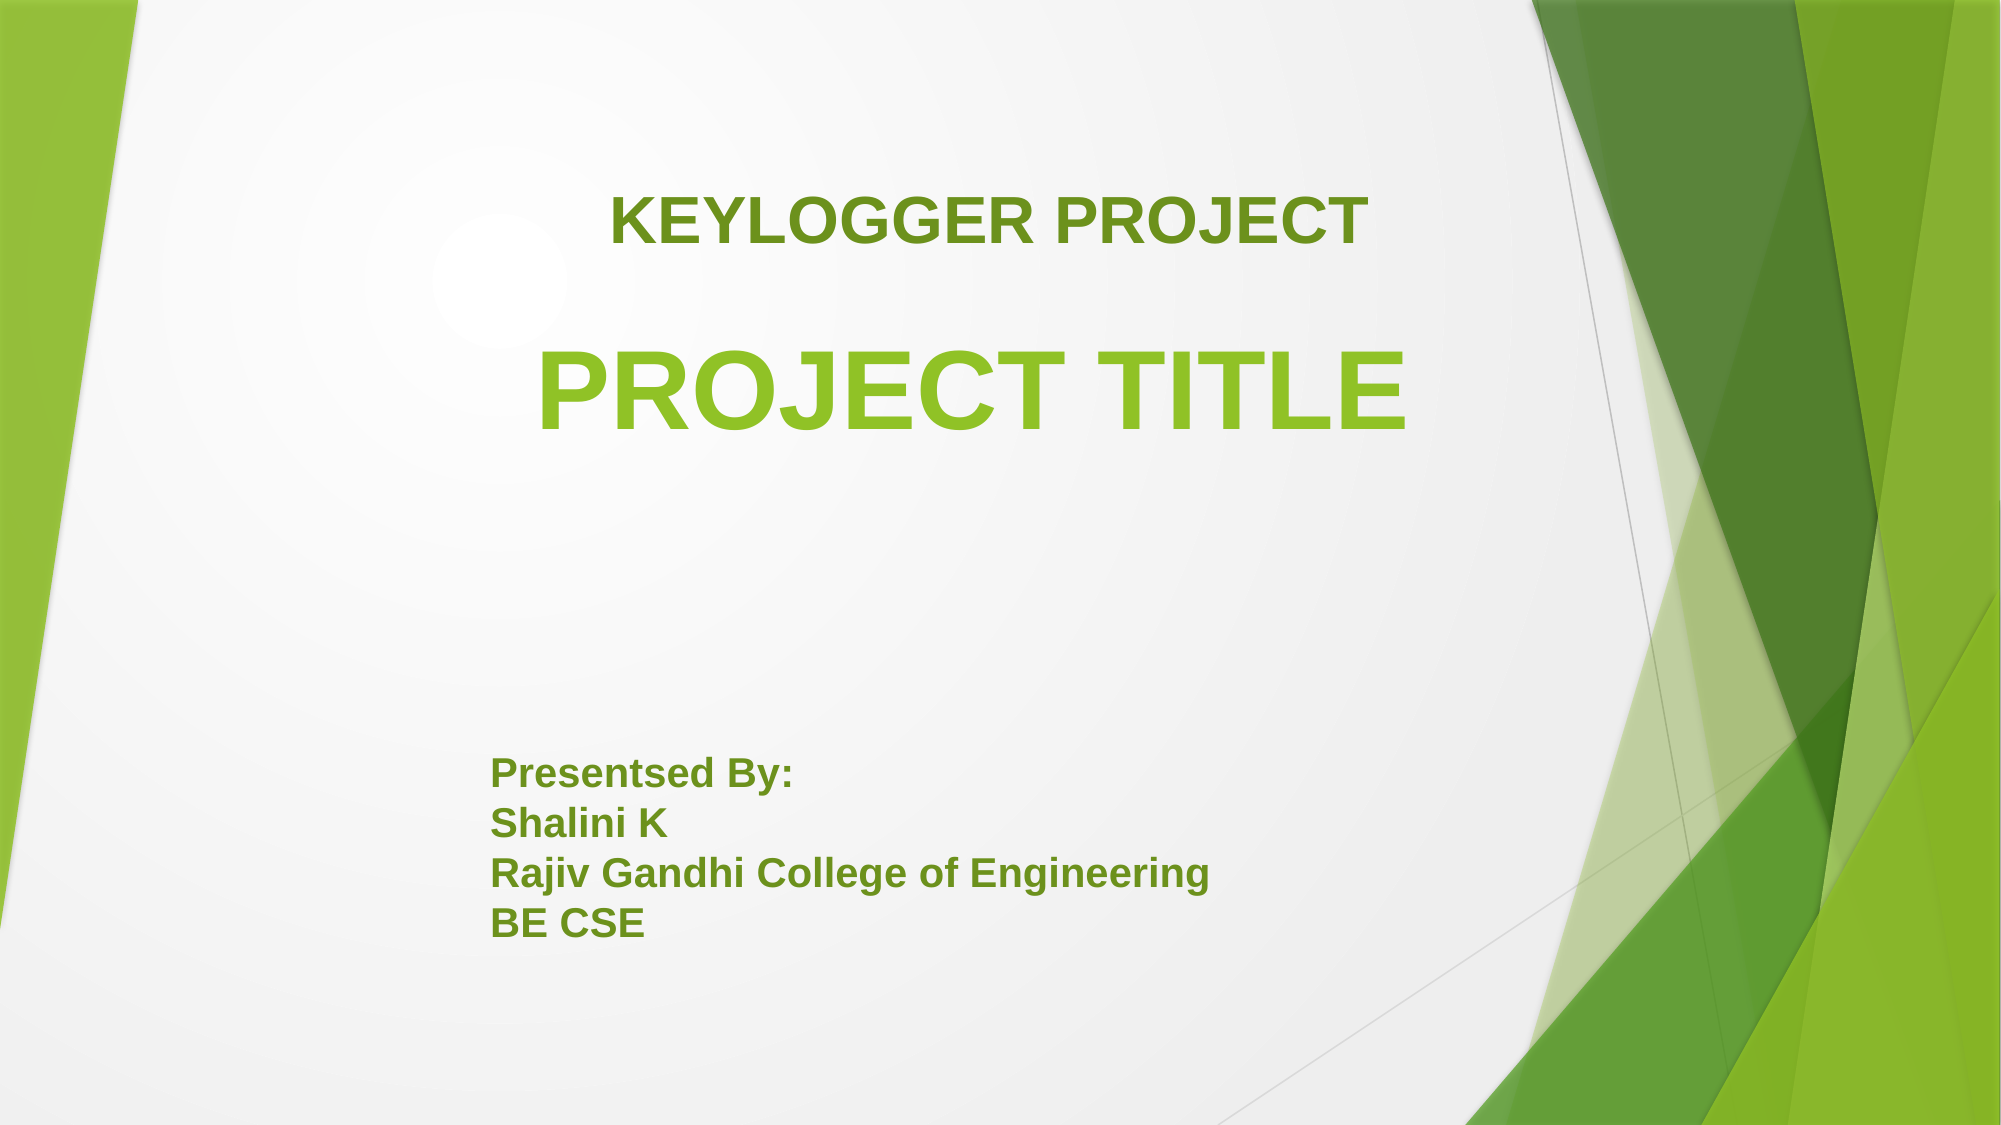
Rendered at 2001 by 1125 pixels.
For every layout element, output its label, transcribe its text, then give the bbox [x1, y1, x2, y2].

title PROJECT TITLE [222, 298, 1723, 460]
text_box KEYLOGGER PROJECT [0, 169, 2000, 265]
text_box Presentsed By: Shalini K Rajiv Gandhi College of Engineering BE CSE [475, 738, 1785, 954]
